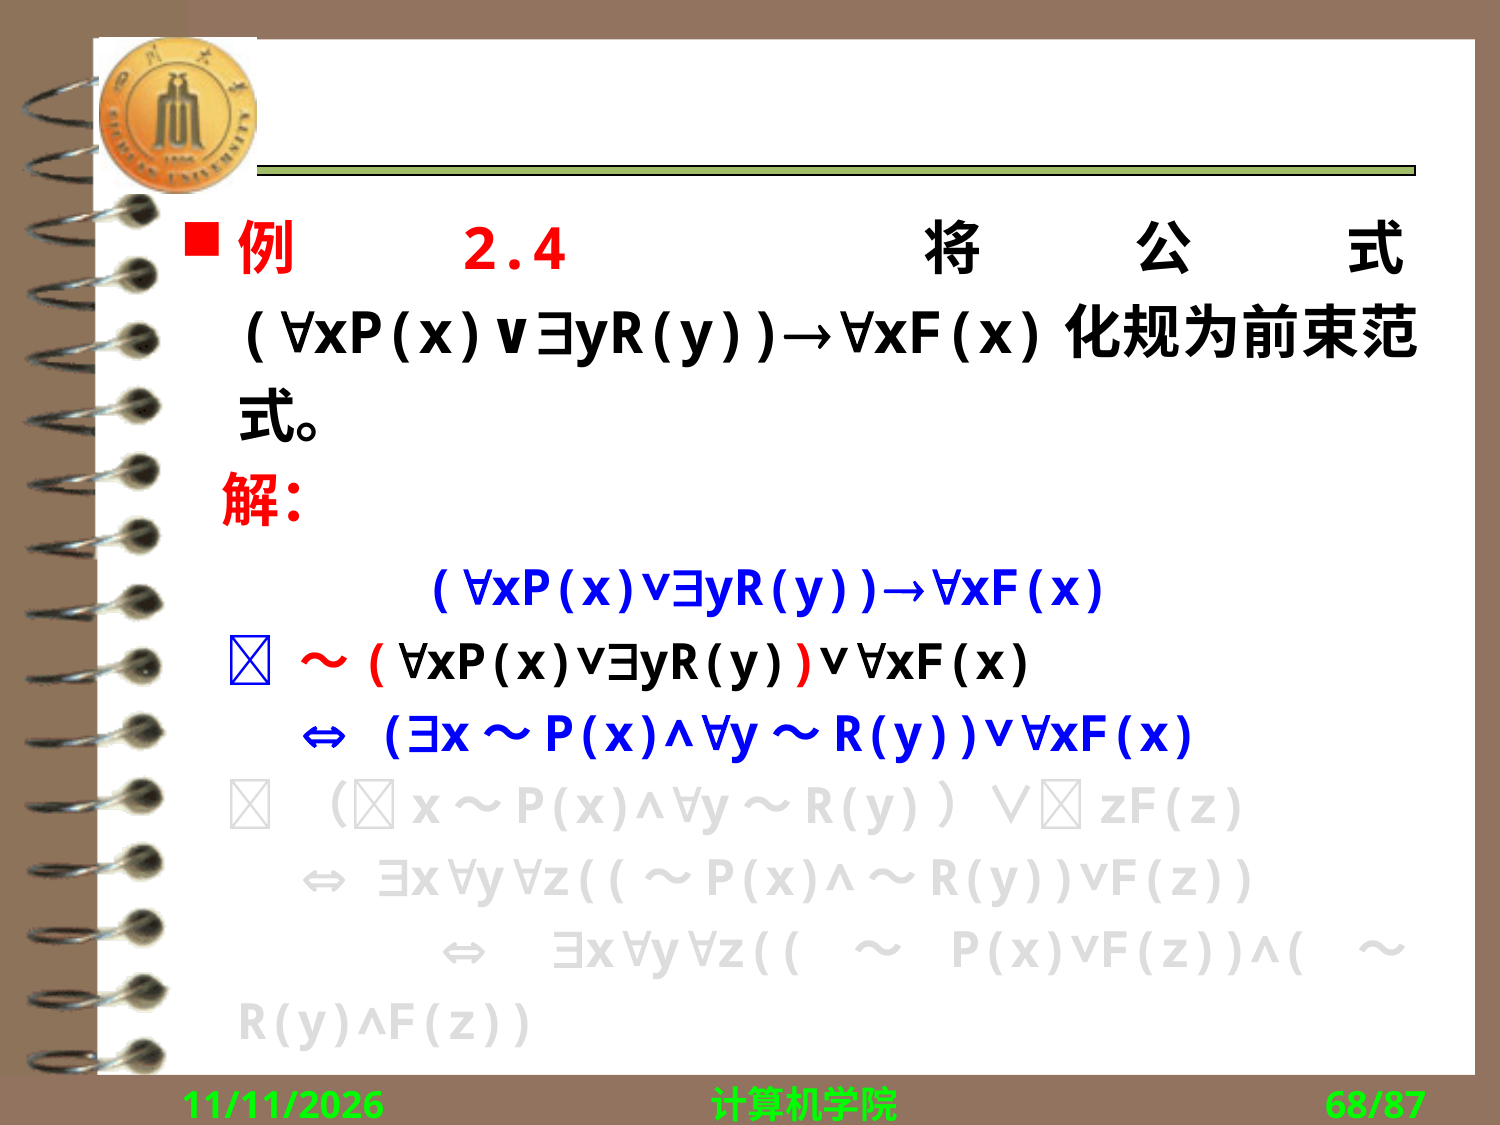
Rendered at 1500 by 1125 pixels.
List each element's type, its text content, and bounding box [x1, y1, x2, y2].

slide_number 68/87 [1128, 1073, 1442, 1100]
picture [0, 0, 257, 1075]
list 例2.4 将公式(xP(x)∨yR(y))xF(x)化规为前束范式。 解： (xP(x)∨yR(y))xF(x)  ～(xP(x)∨yR(y))∨xF(x)  (x～P(x)∧y～R(y))∨xF(x)  （x～P(x)∧y～R(y)）∨zF(z)  xyz((～P(x)∧～R(y))∨F(z))  xyz((～P(x)∨F(z))∧(～R(y)∧F(z)) [174, 191, 1425, 900]
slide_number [166, 1073, 479, 1100]
footer 计算机学院 [479, 1073, 1128, 1100]
